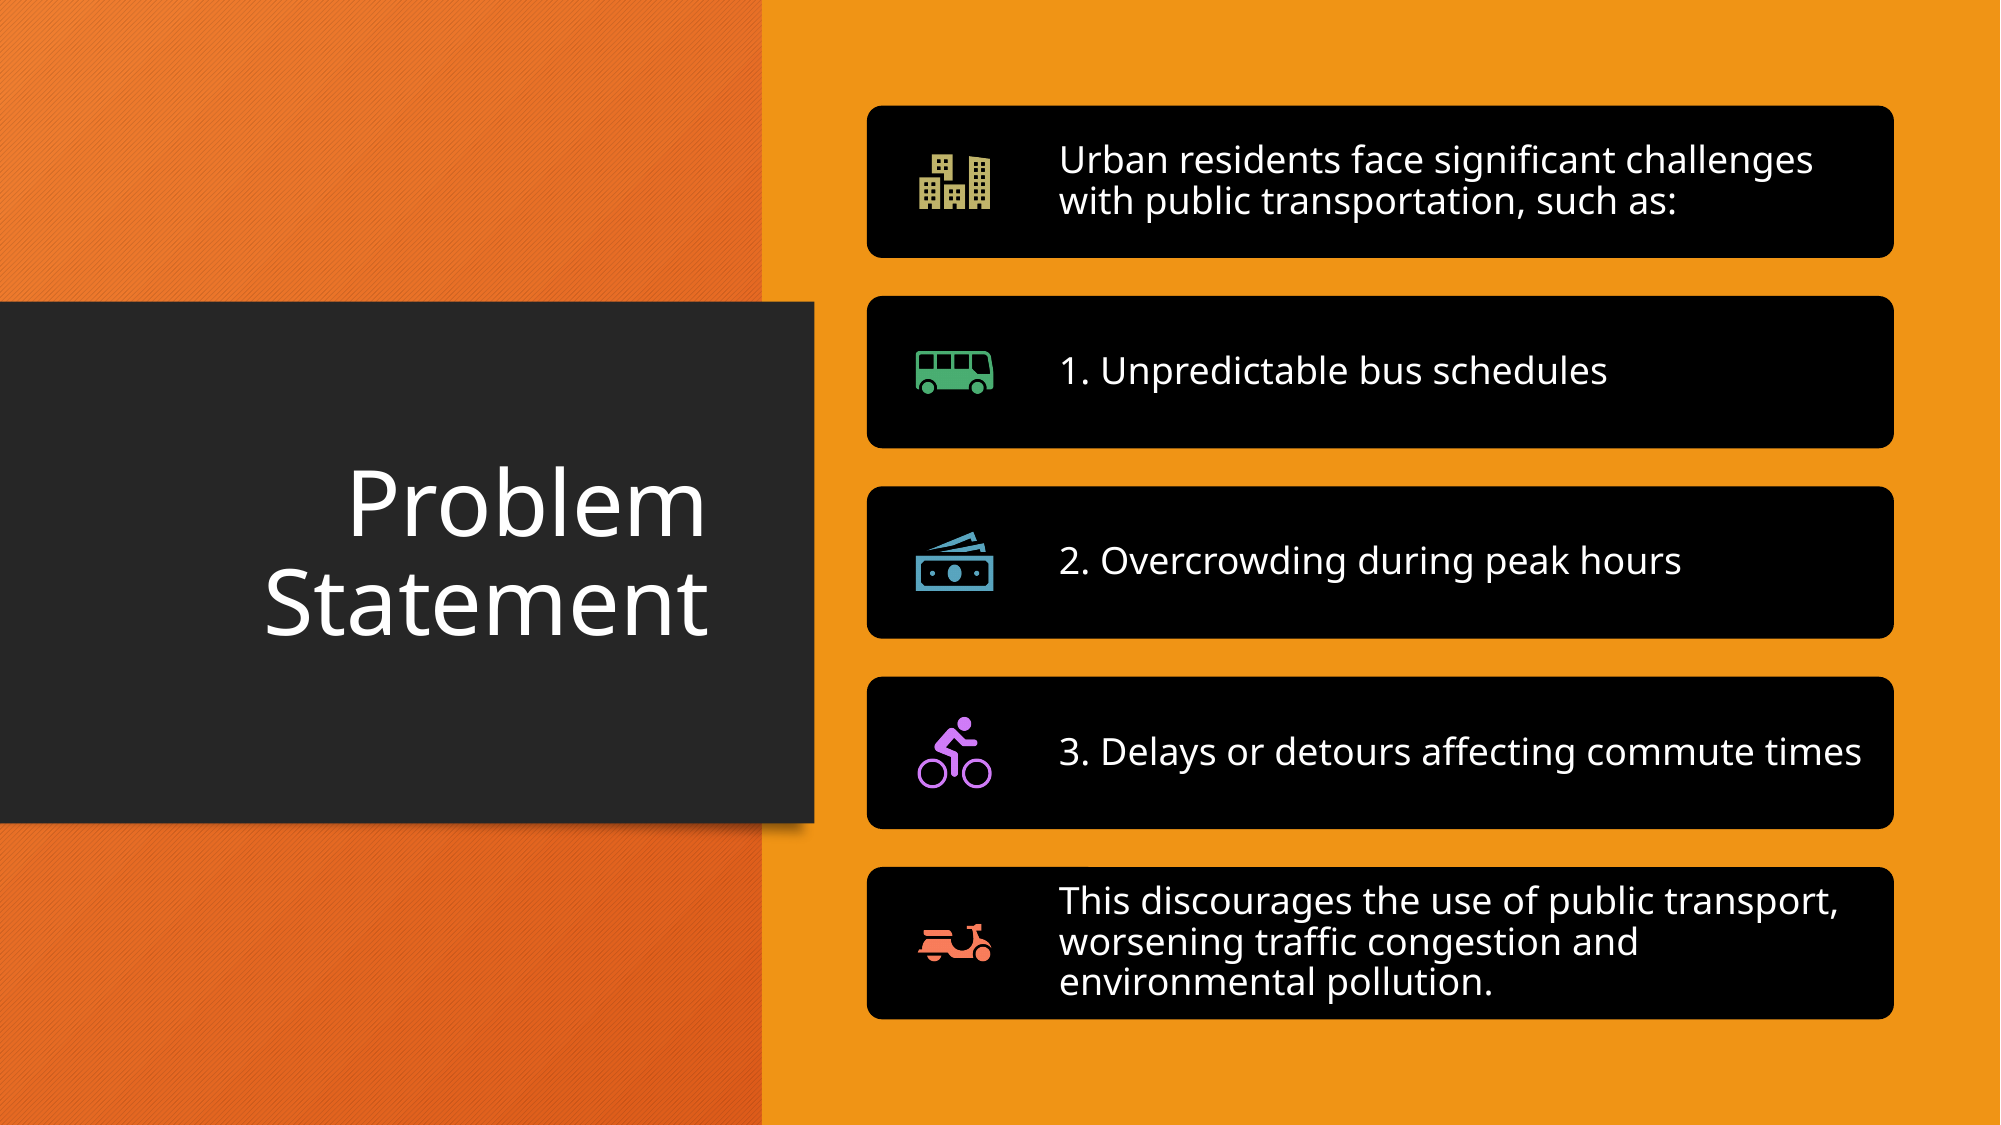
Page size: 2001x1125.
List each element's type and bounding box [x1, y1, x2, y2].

picture [0, 0, 2000, 1125]
text_box [866, 104, 1895, 1021]
